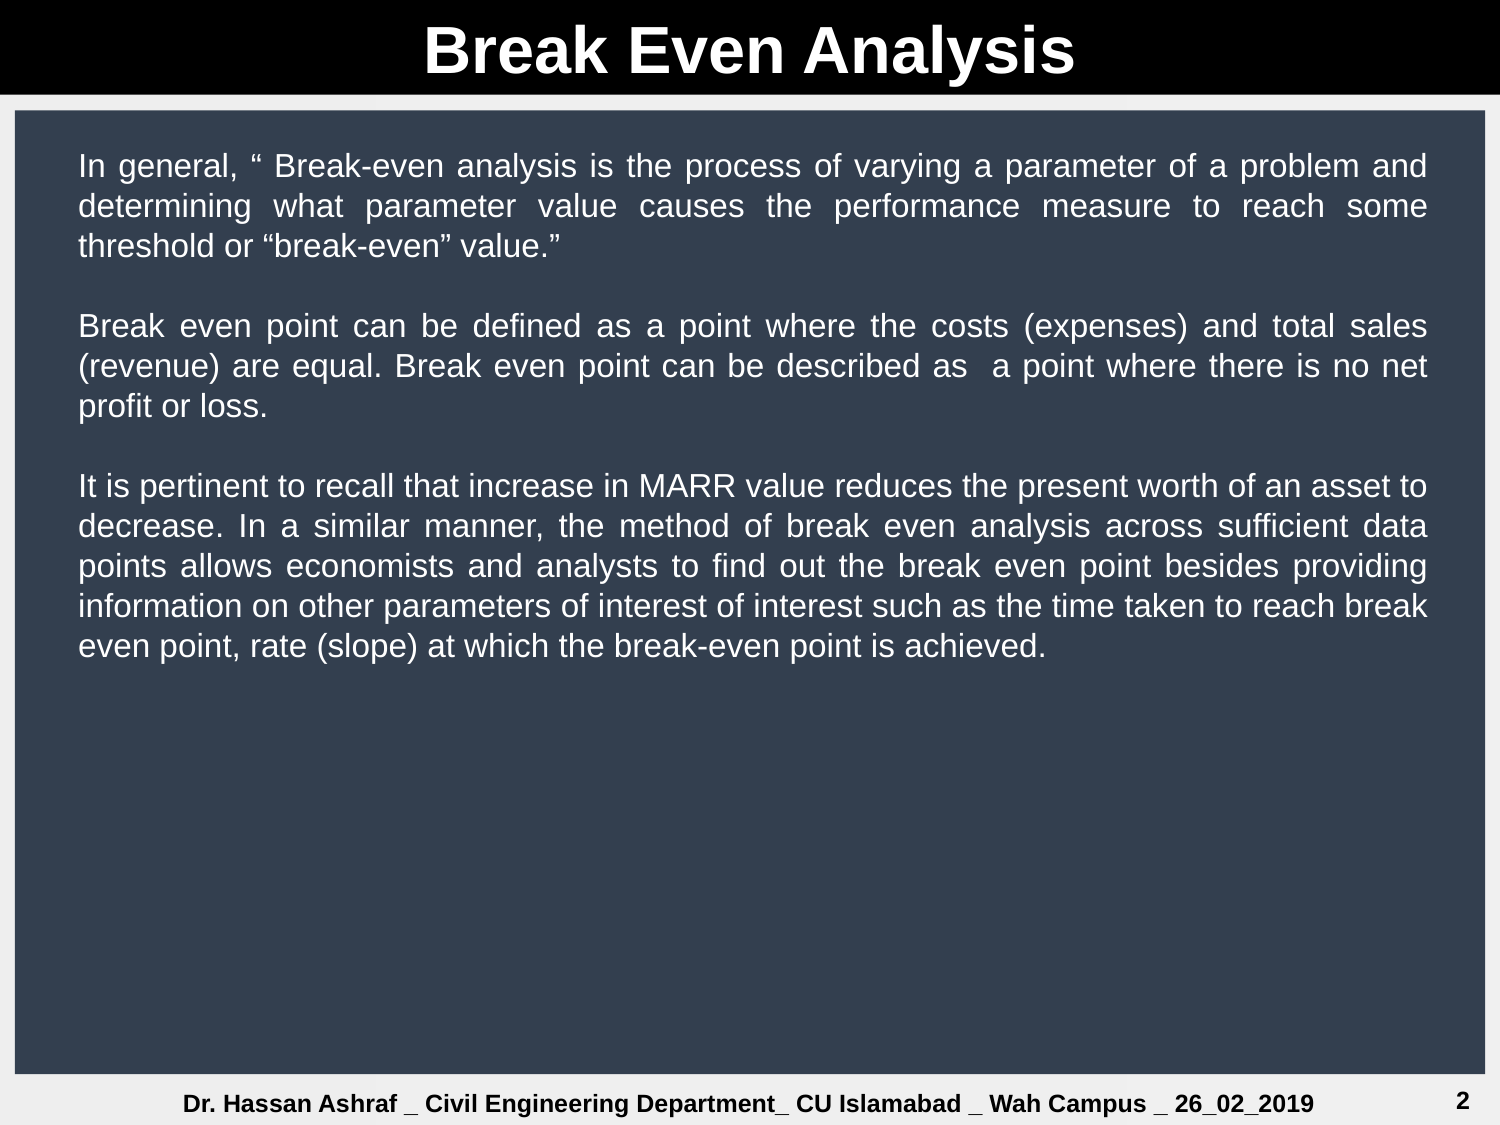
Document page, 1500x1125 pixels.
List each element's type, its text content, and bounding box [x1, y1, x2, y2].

text_box [14, 109, 1486, 1072]
text_box In general, “ Break-even analysis is the process of varying a parameter of a problem and determining what parameter value causes the performance measure to reach some threshold or “break-even” value.” Break even point can be defined as a point where the costs (expenses) and total sales (revenue) are equal. Break even point can be described as a point where there is no net profit or loss. It is pertinent to recall that increase in MARR value reduces the present worth of an asset to decrease. In a similar manner, the method of break even analysis across sufficient data points allows economists and analysts to find out the break even point besides providing information on other parameters of interest of interest such as the time taken to reach break even point, rate (slope) at which the break-even point is achieved. [63, 137, 1445, 671]
text_box [26, 120, 1445, 192]
text_box Break Even Analysis [0, 0, 1500, 95]
footer Dr. Hassan Ashraf _ Civil Engineering Department_ CU Islamabad _ Wah Campus _ 26_02_2019 [14, 1072, 1486, 1125]
